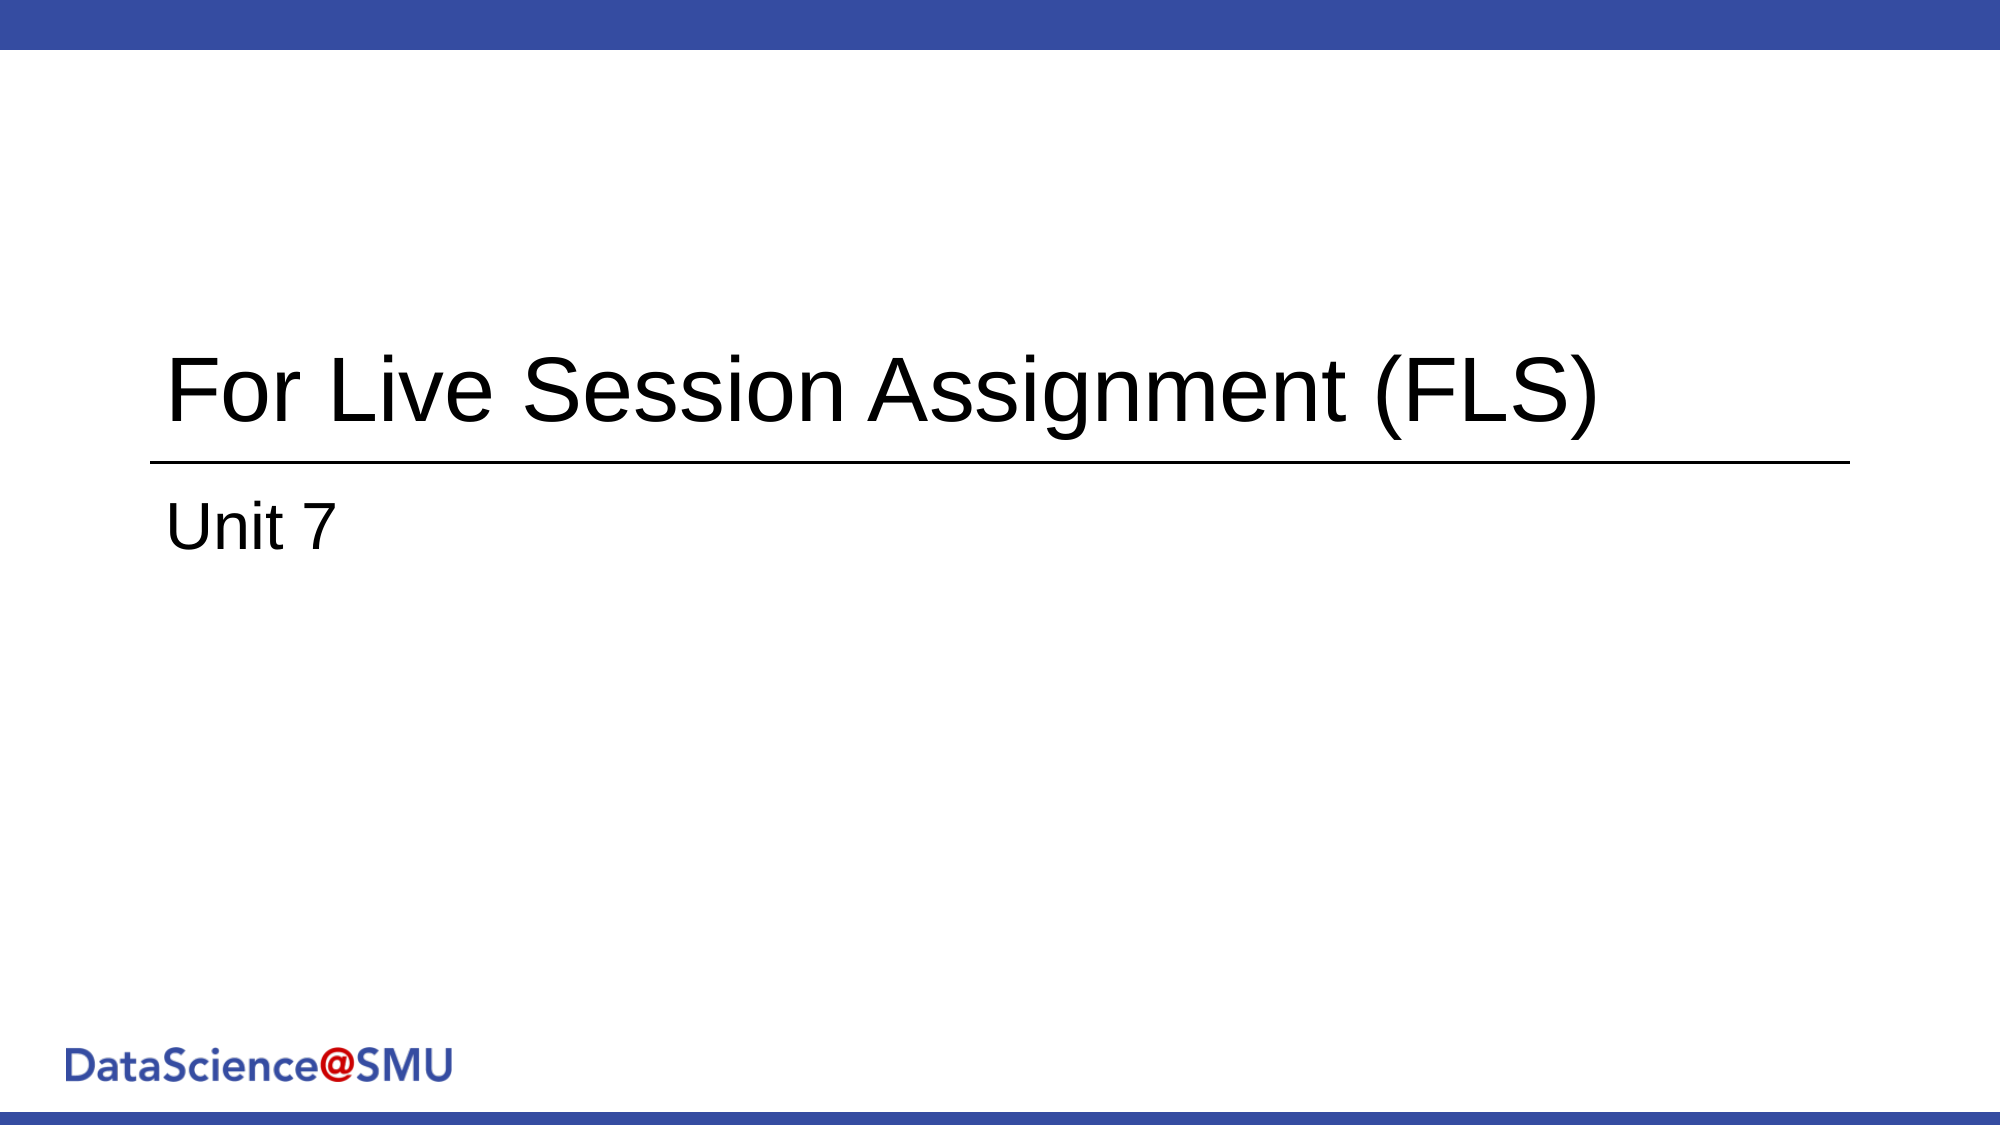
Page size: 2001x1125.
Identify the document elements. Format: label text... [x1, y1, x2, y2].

picture [66, 1047, 452, 1082]
title For Live Session Assignment (FLS) [150, 299, 1850, 448]
subtitle Unit 7 [150, 474, 1850, 763]
